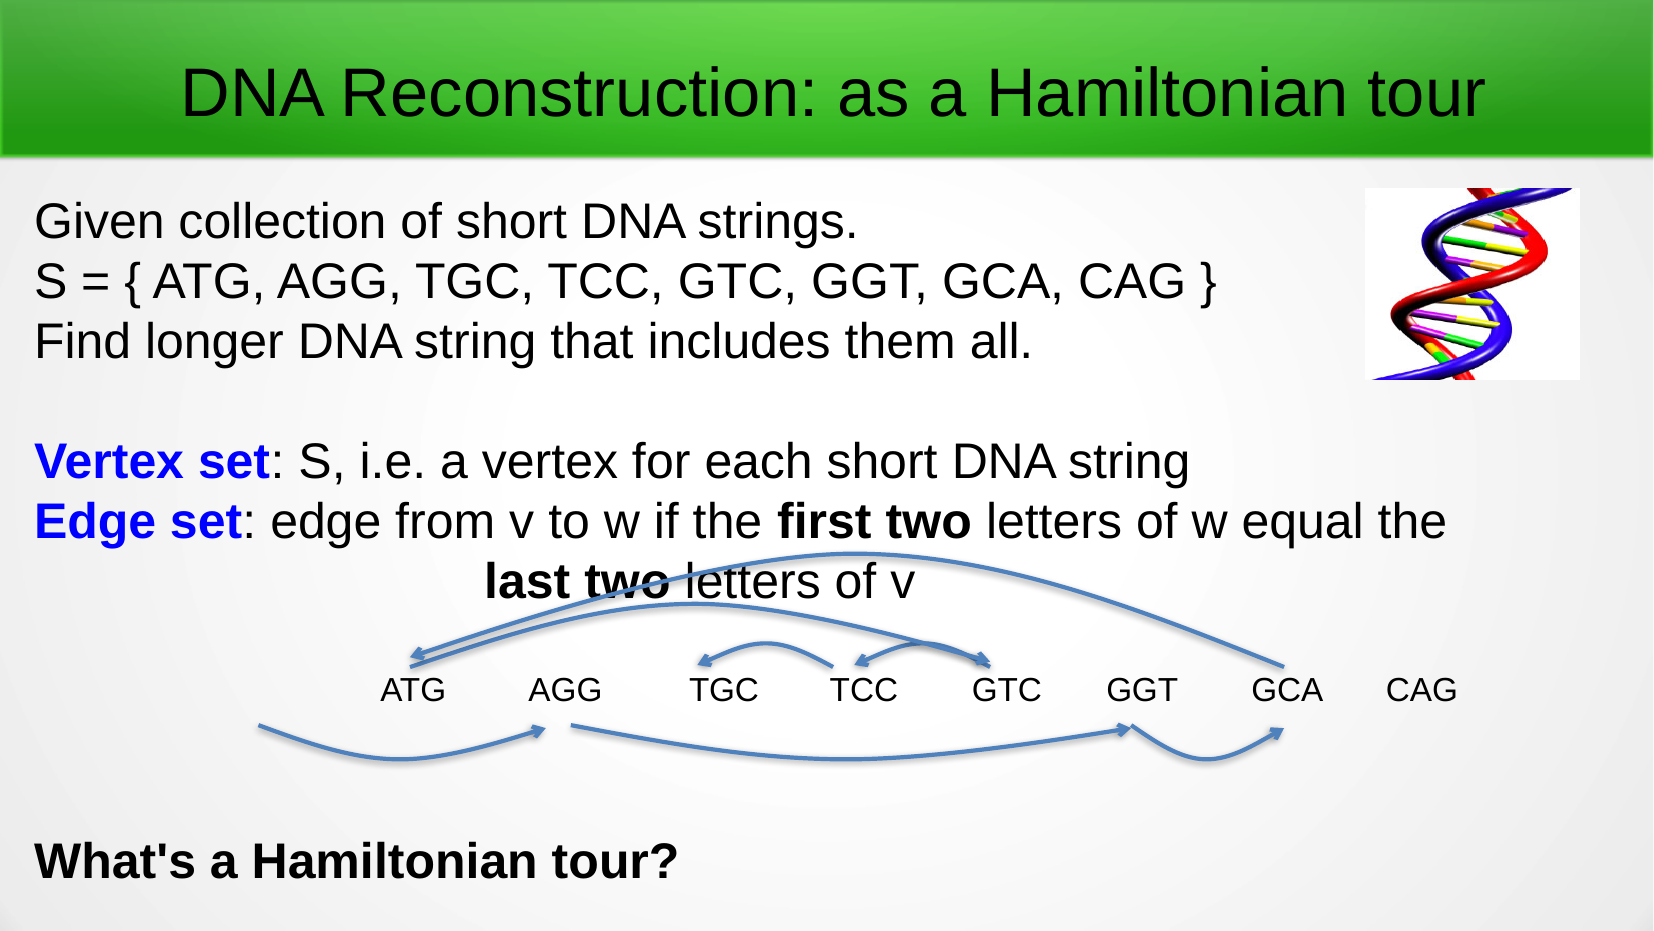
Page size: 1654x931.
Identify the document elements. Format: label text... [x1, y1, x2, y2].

picture [0, 0, 1654, 931]
text_box [409, 664, 525, 670]
text_box DNA Reconstruction: as a Hamiltonian tour [48, 35, 1620, 142]
text_box [570, 722, 1128, 762]
text_box [1129, 723, 1285, 762]
text_box Given collection of short DNA strings. S = { ATG, AGG, TGC, TCC, GTC, GGT, GCA, CAG } Find longer DNA string that includes them all. Vertex set: S, i.e. a vertex for each short DNA string Edge set: edge from v to w if the first two letters of w equal the last two letters of v ATG AGG TGC TCC GTC GGT GCA CAG What's a Hamiltonian tour? [34, 188, 1619, 852]
text_box [409, 551, 1285, 669]
text_box [257, 723, 546, 762]
